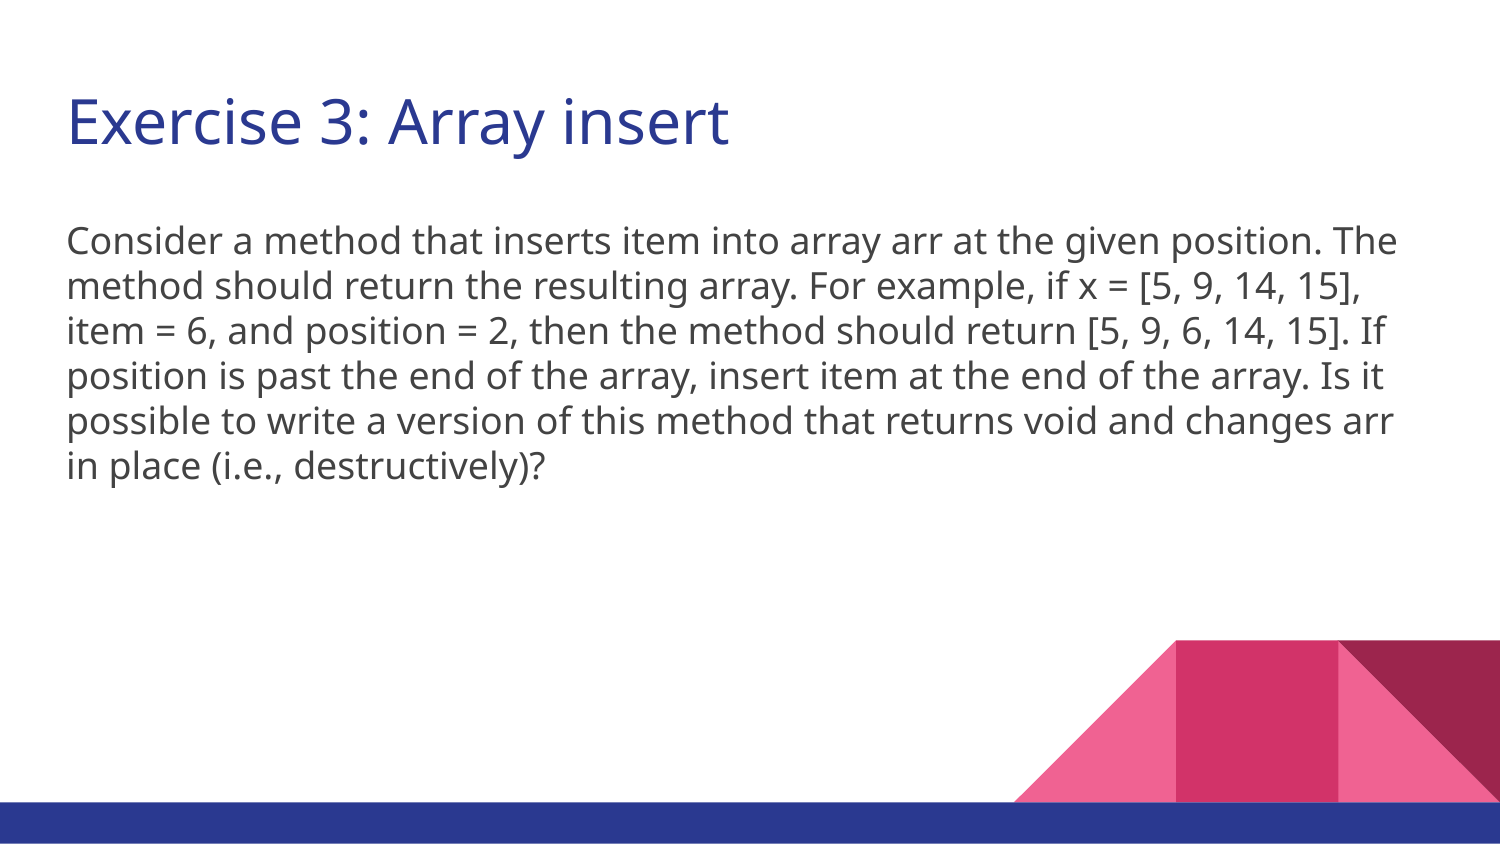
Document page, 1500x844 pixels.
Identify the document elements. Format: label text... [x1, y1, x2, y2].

list Consider a method that inserts item into array arr at the given position. The method should return the resulting array. For example, if x = [5, 9, 14, 15], item = 6, and position = 2, then the method should return [5, 9, 6, 14, 15]. If position is past the end of the array, insert item at the end of the array. Is it possible to write a version of this method that returns void and changes arr in place (i.e., destructively)? [51, 201, 1449, 750]
title Exercise 3: Array insert [51, 67, 1449, 167]
